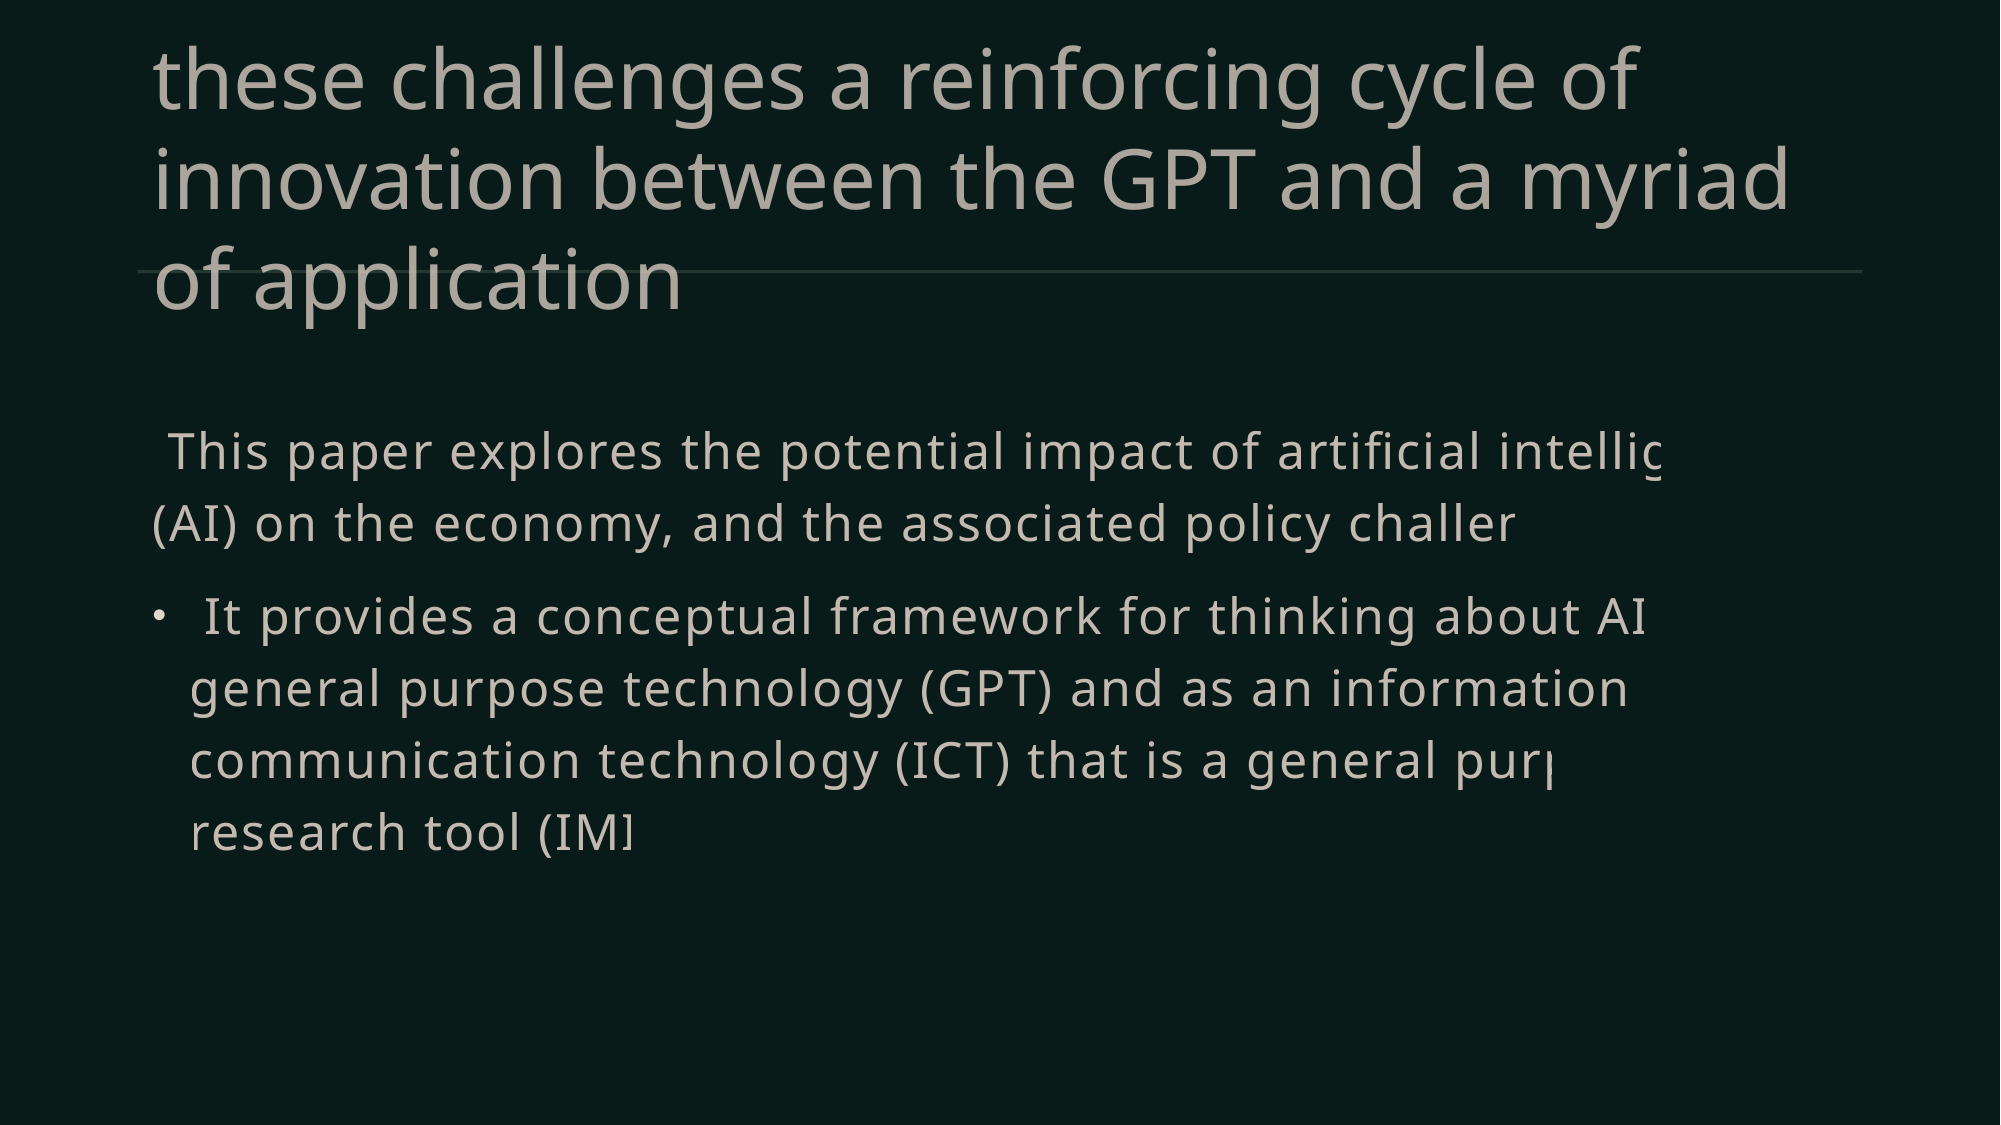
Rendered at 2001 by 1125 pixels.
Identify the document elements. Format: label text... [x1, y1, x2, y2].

list This paper explores the potential impact of artificial intelligence (AI) on the economy, and the associated policy challenges. It provides a conceptual framework for thinking about AI as a general purpose technology (GPT) and as an information and communication technology (ICT) that is a general purpose research tool (IMI). [137, 399, 1863, 982]
title these challenges a reinforcing cycle of innovation between the GPT and a myriad of application [137, 108, 1863, 244]
